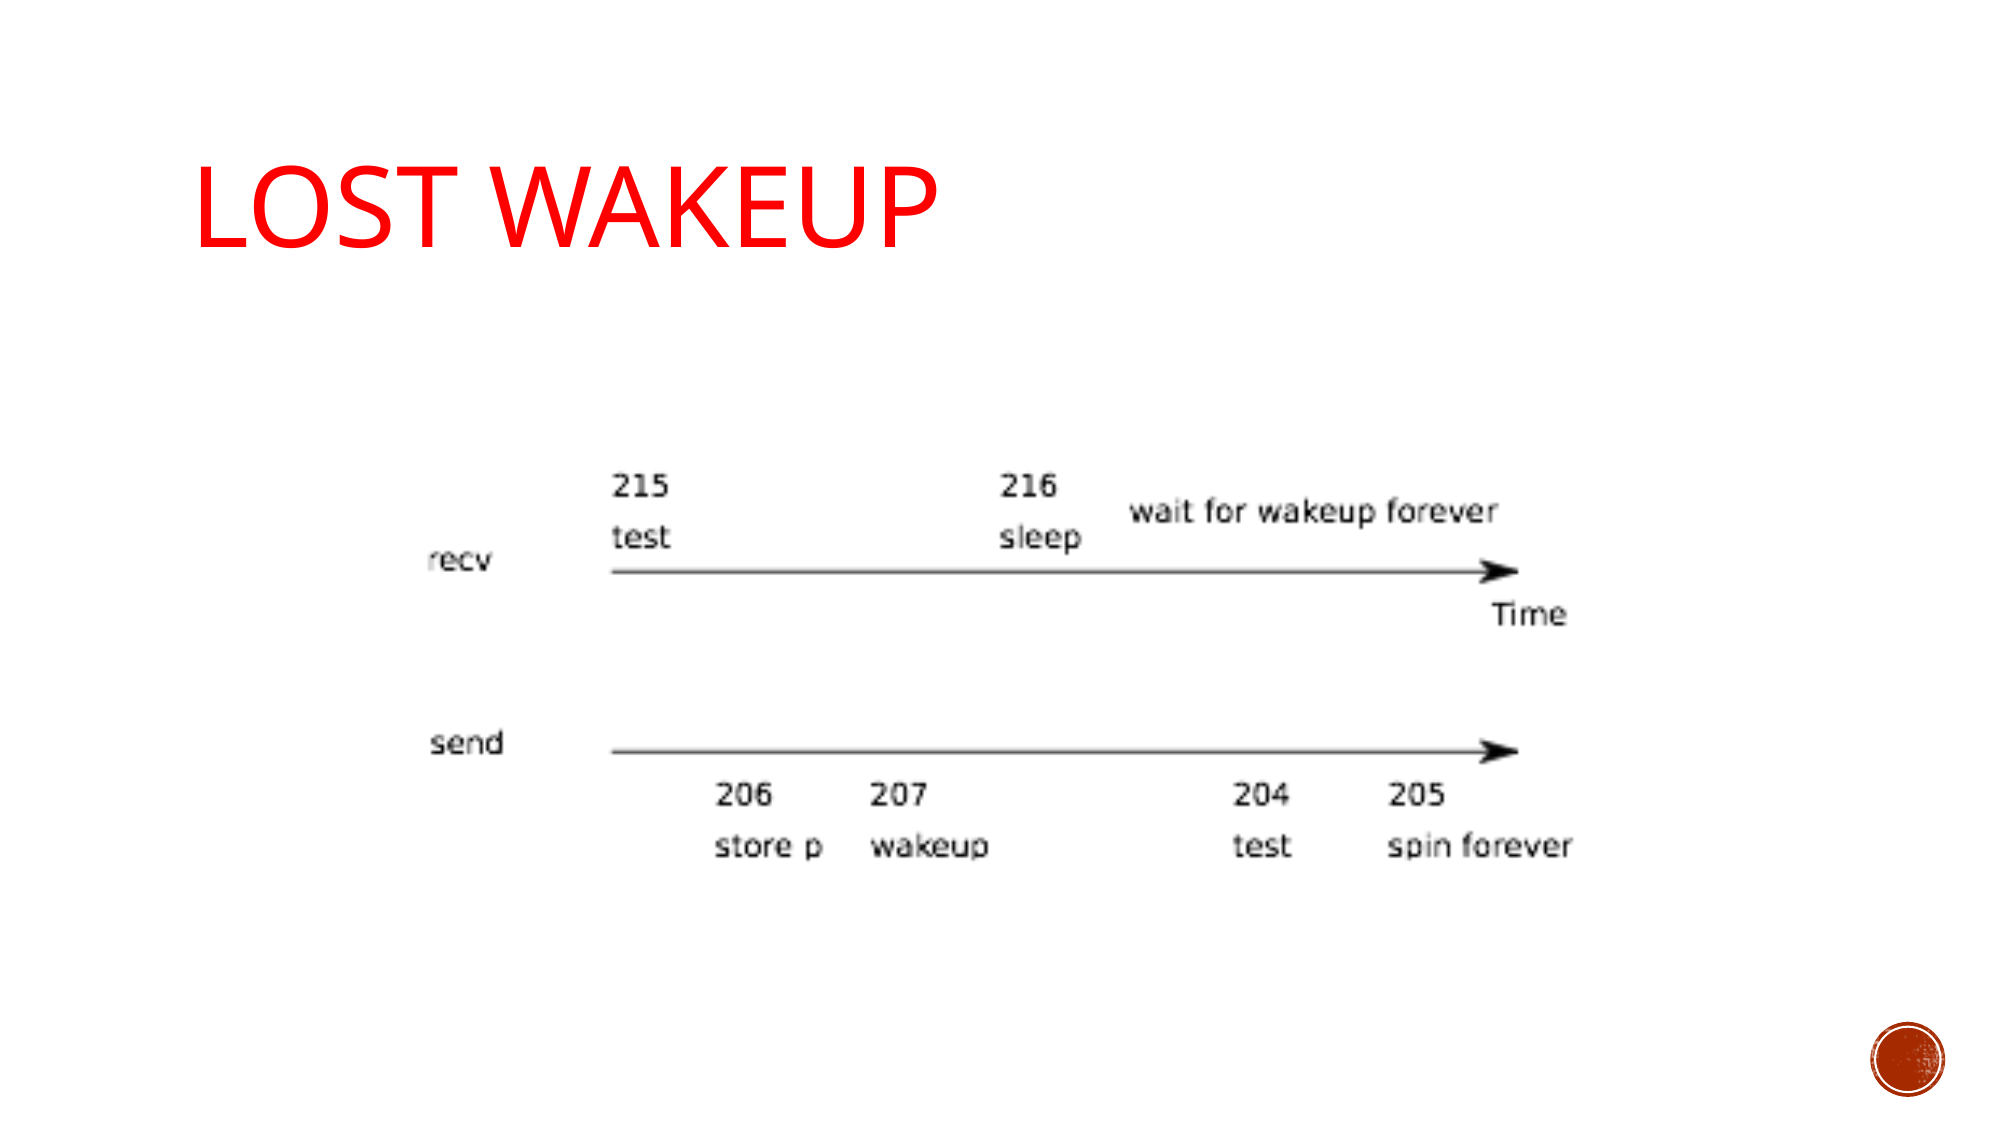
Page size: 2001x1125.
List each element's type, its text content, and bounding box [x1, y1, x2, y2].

title Lost Wakeup [175, 79, 1826, 344]
picture [387, 456, 1613, 871]
